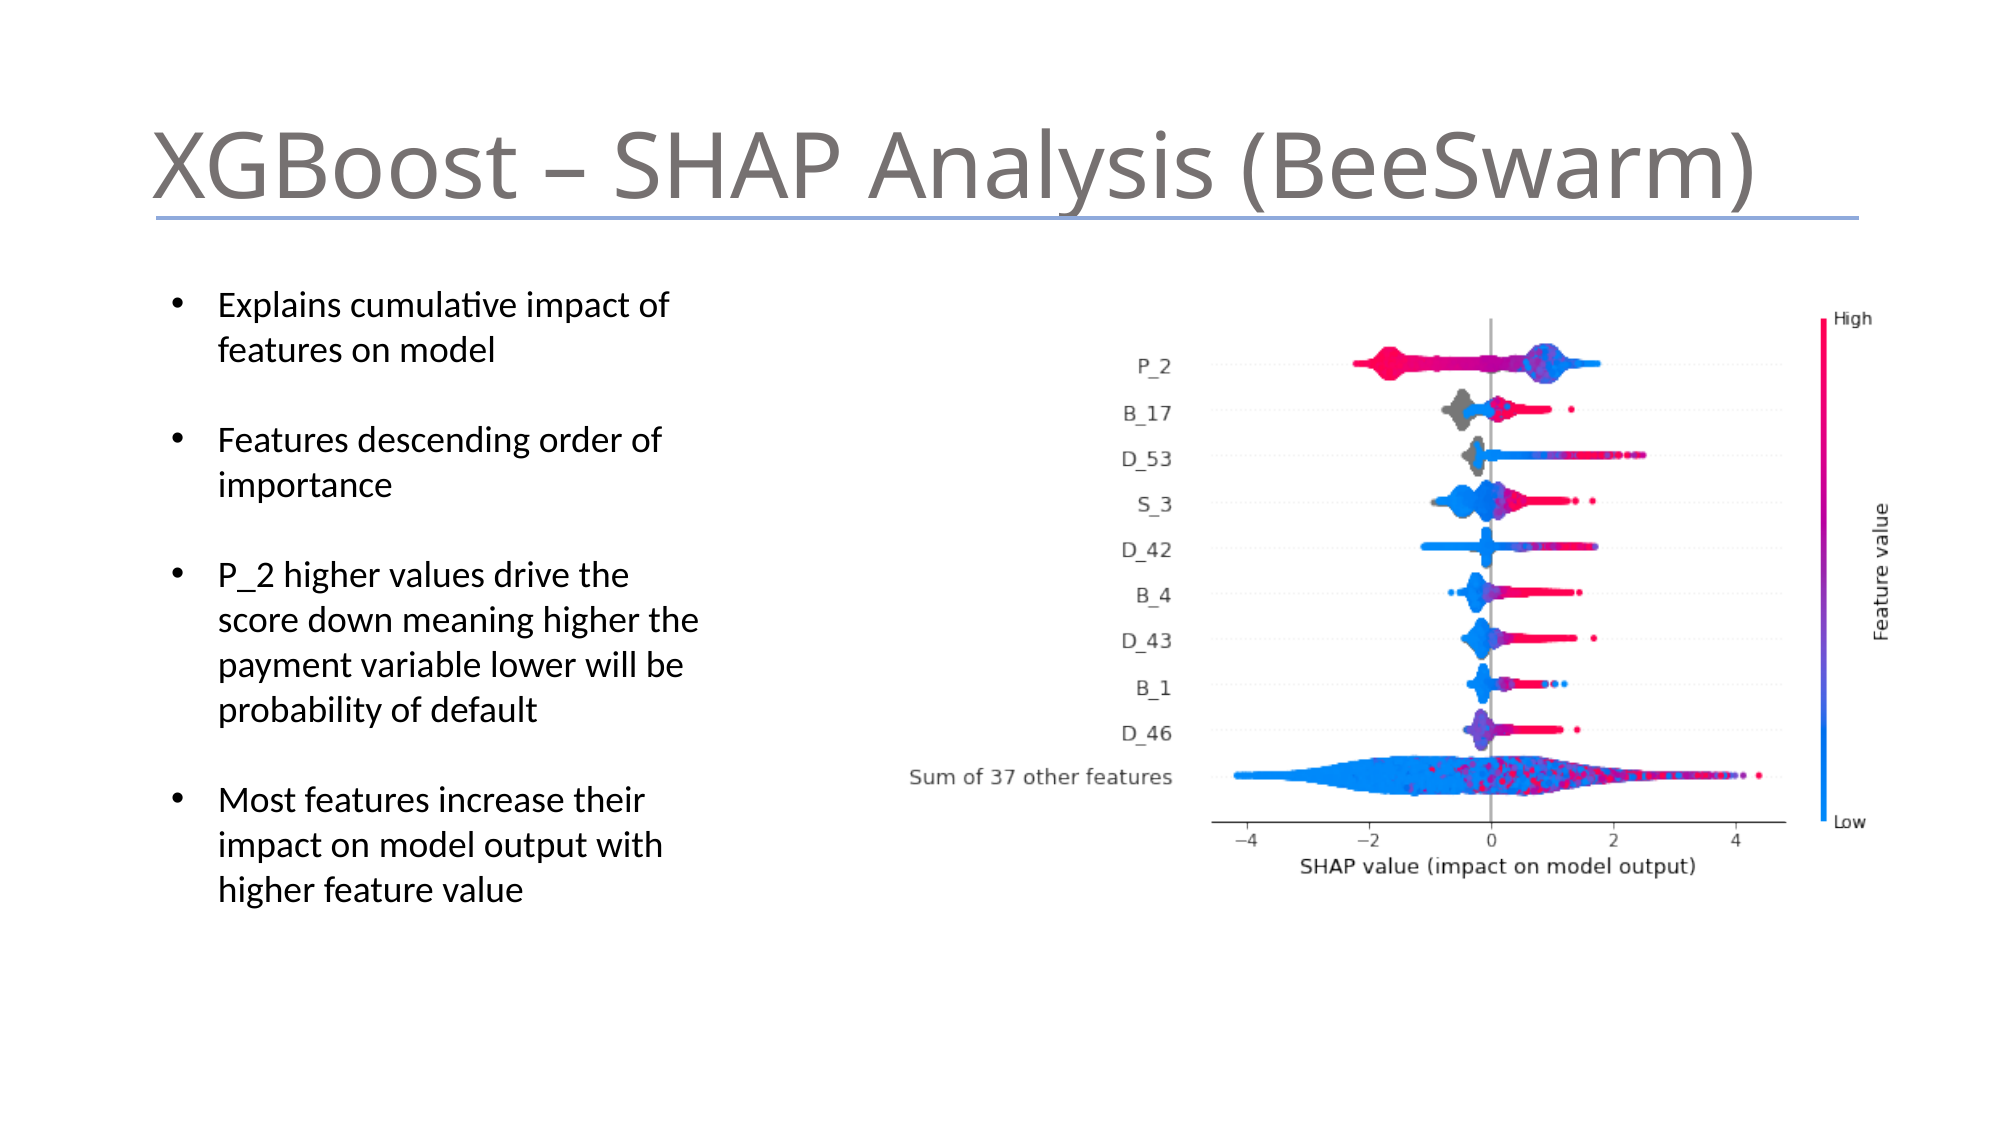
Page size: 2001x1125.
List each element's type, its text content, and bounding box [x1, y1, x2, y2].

title XGBoost – SHAP Analysis (BeeSwarm) [137, 59, 1863, 278]
text_box Explains cumulative impact of features on model Features descending order of importance P_2 higher values drive the score down meaning higher the payment variable lower will be probability of default Most features increase their impact on model output with higher feature value [156, 272, 716, 918]
picture [898, 300, 1906, 891]
